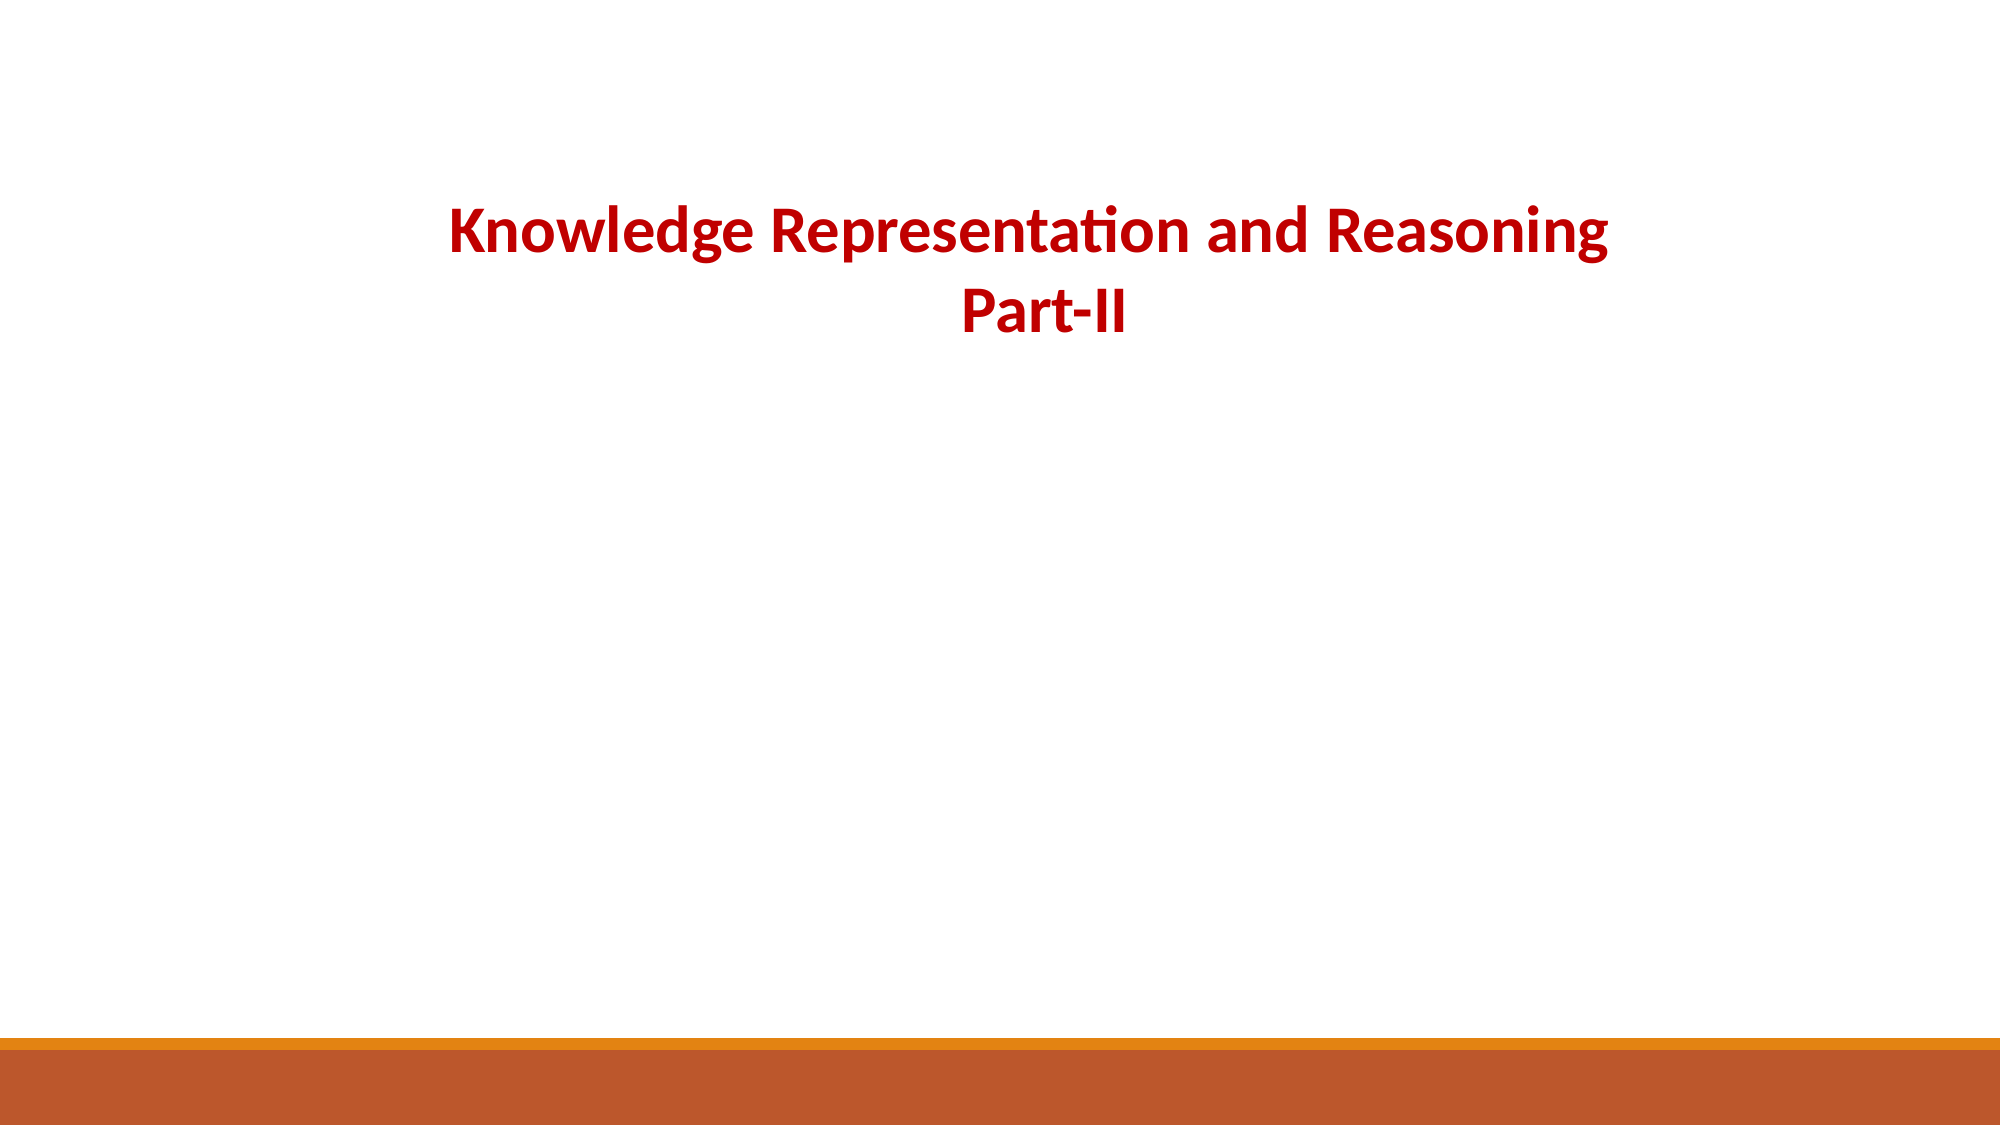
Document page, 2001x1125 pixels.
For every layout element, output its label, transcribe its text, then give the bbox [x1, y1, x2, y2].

title Knowledge Representation and Reasoning Part-II [447, 183, 1618, 374]
